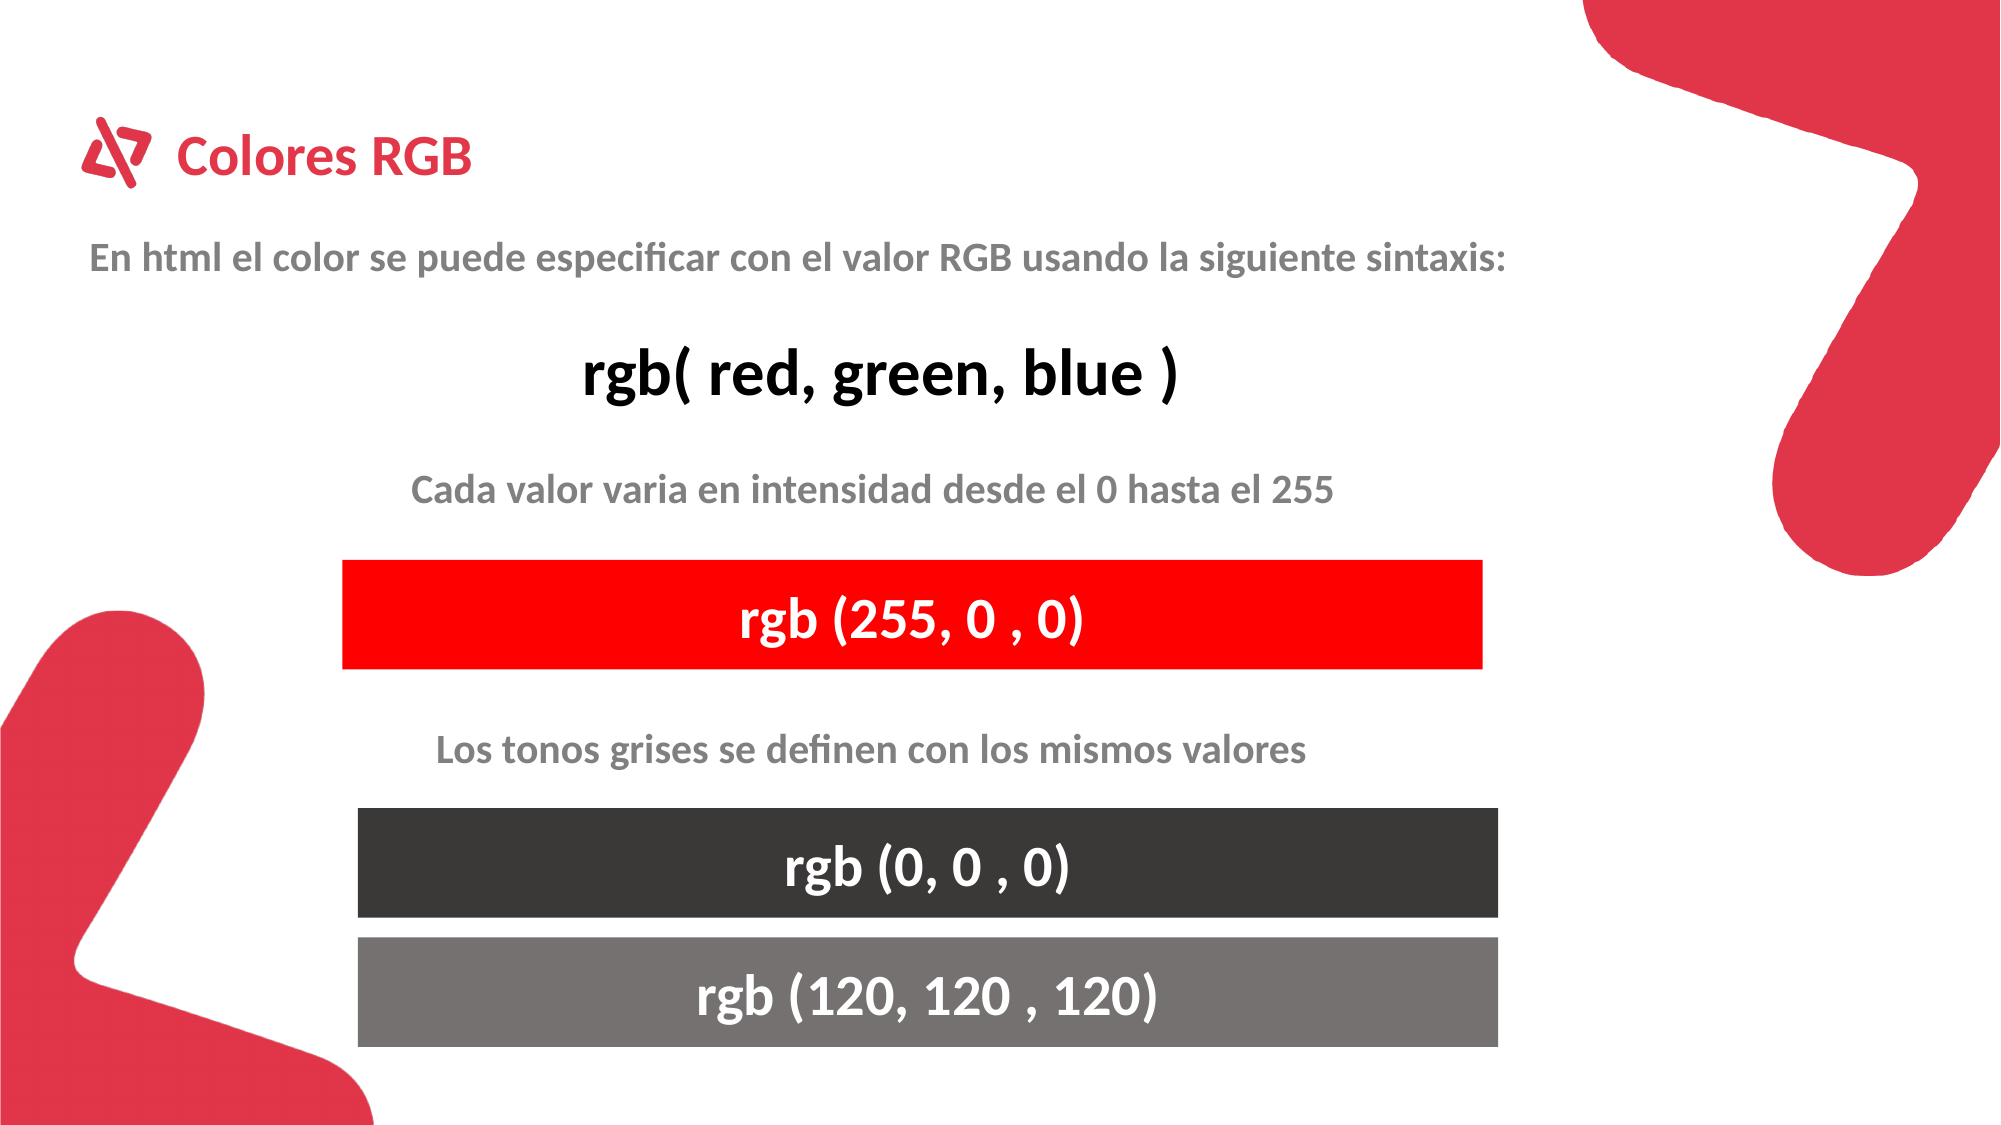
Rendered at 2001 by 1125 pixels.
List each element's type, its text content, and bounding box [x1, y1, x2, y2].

picture [0, 610, 374, 1125]
text_box rgb (0, 0 , 0) [374, 807, 1499, 919]
text_box Los tonos grises se definen con los mismos valores [421, 714, 1322, 780]
text_box rgb( red, green, blue ) [567, 320, 1195, 416]
text_box Colores RGB [165, 109, 1457, 195]
picture [63, 108, 165, 197]
picture [1582, 0, 2000, 576]
text_box rgb (255, 0 , 0) [341, 559, 1484, 670]
text_box Cada valor varia en intensidad desde el 0 hasta el 255 [396, 454, 1351, 520]
text_box En html el color se puede especificar con el valor RGB usando la siguiente sintaxis: [74, 222, 1522, 288]
text_box rgb (120, 120 , 120) [374, 936, 1499, 1048]
